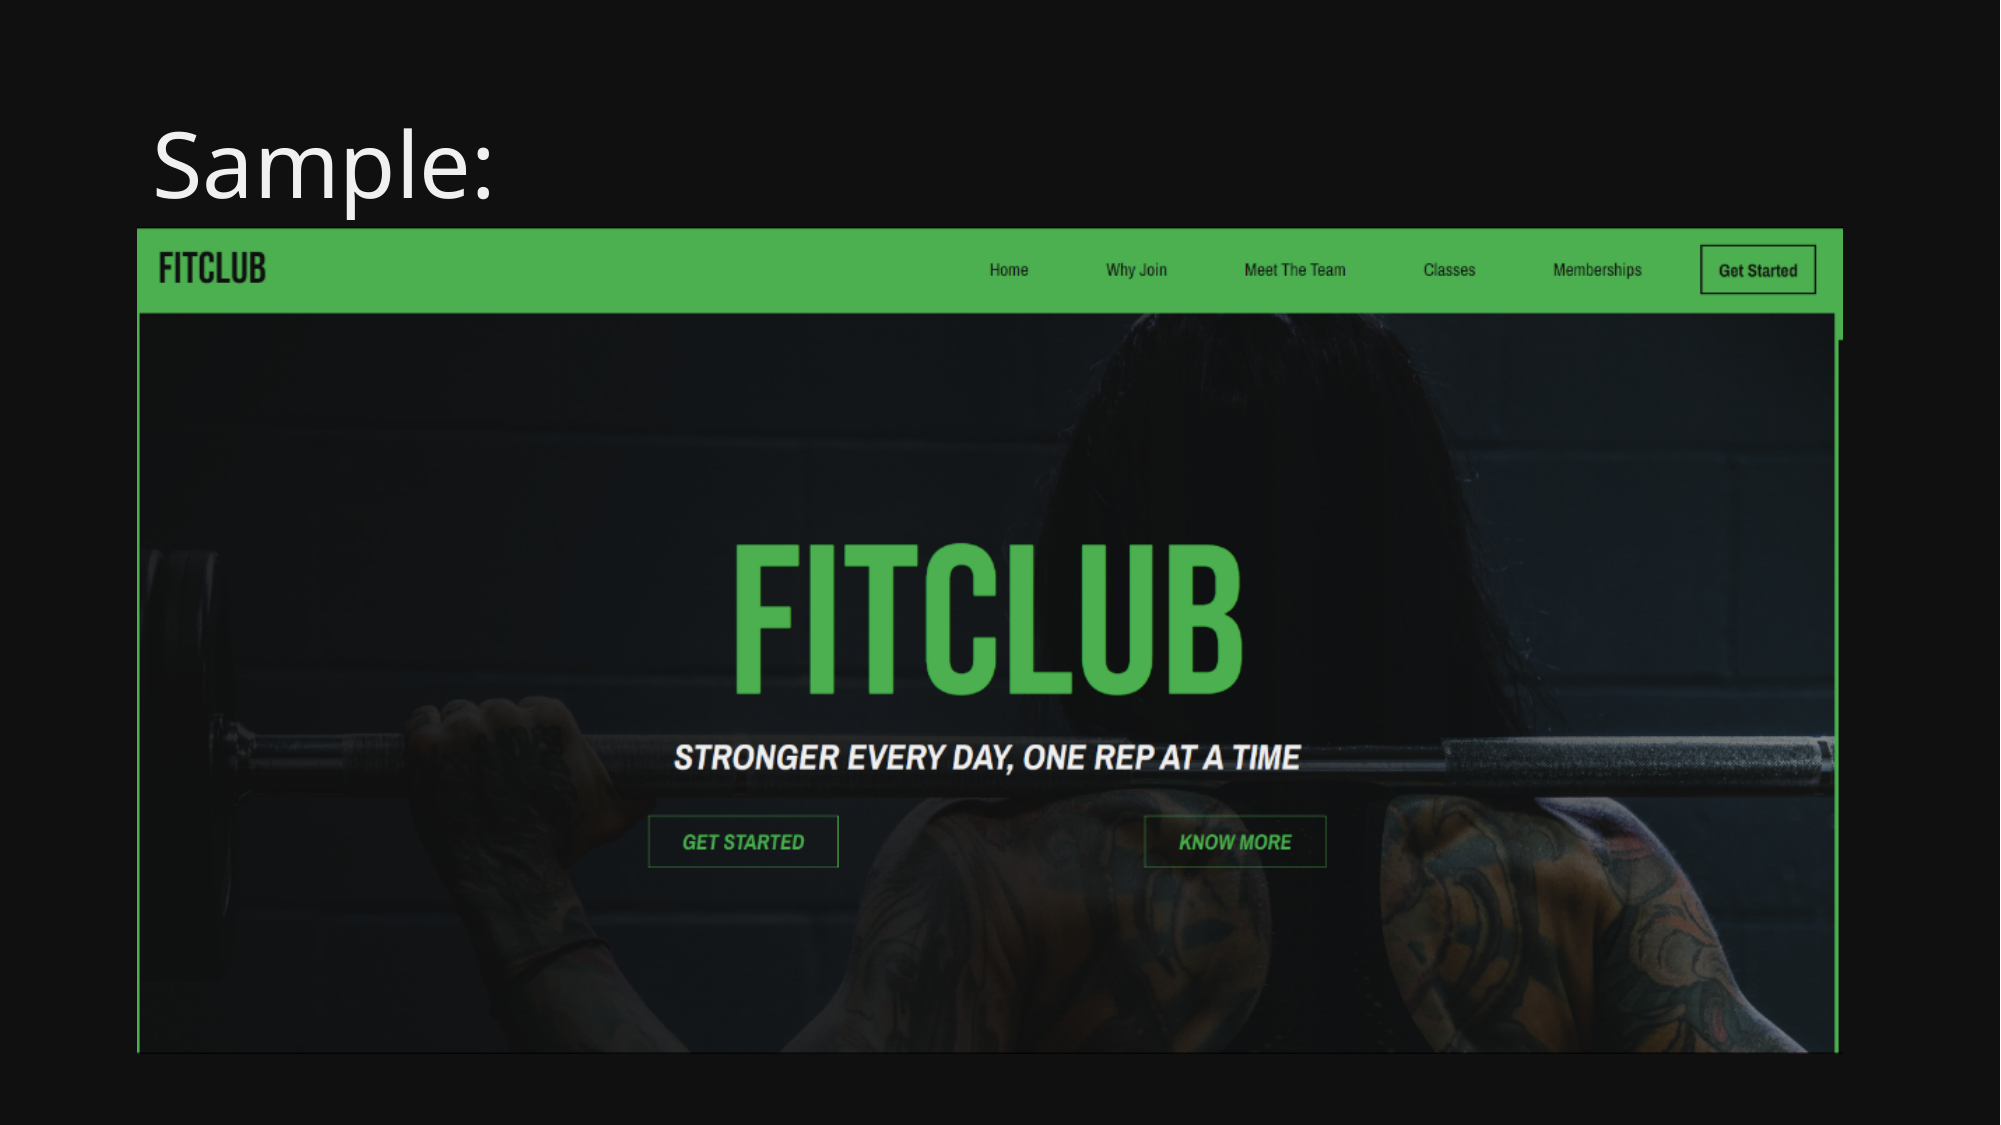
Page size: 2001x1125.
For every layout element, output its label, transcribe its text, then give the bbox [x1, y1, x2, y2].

title Sample: [137, 59, 1863, 278]
picture [137, 227, 1844, 1054]
